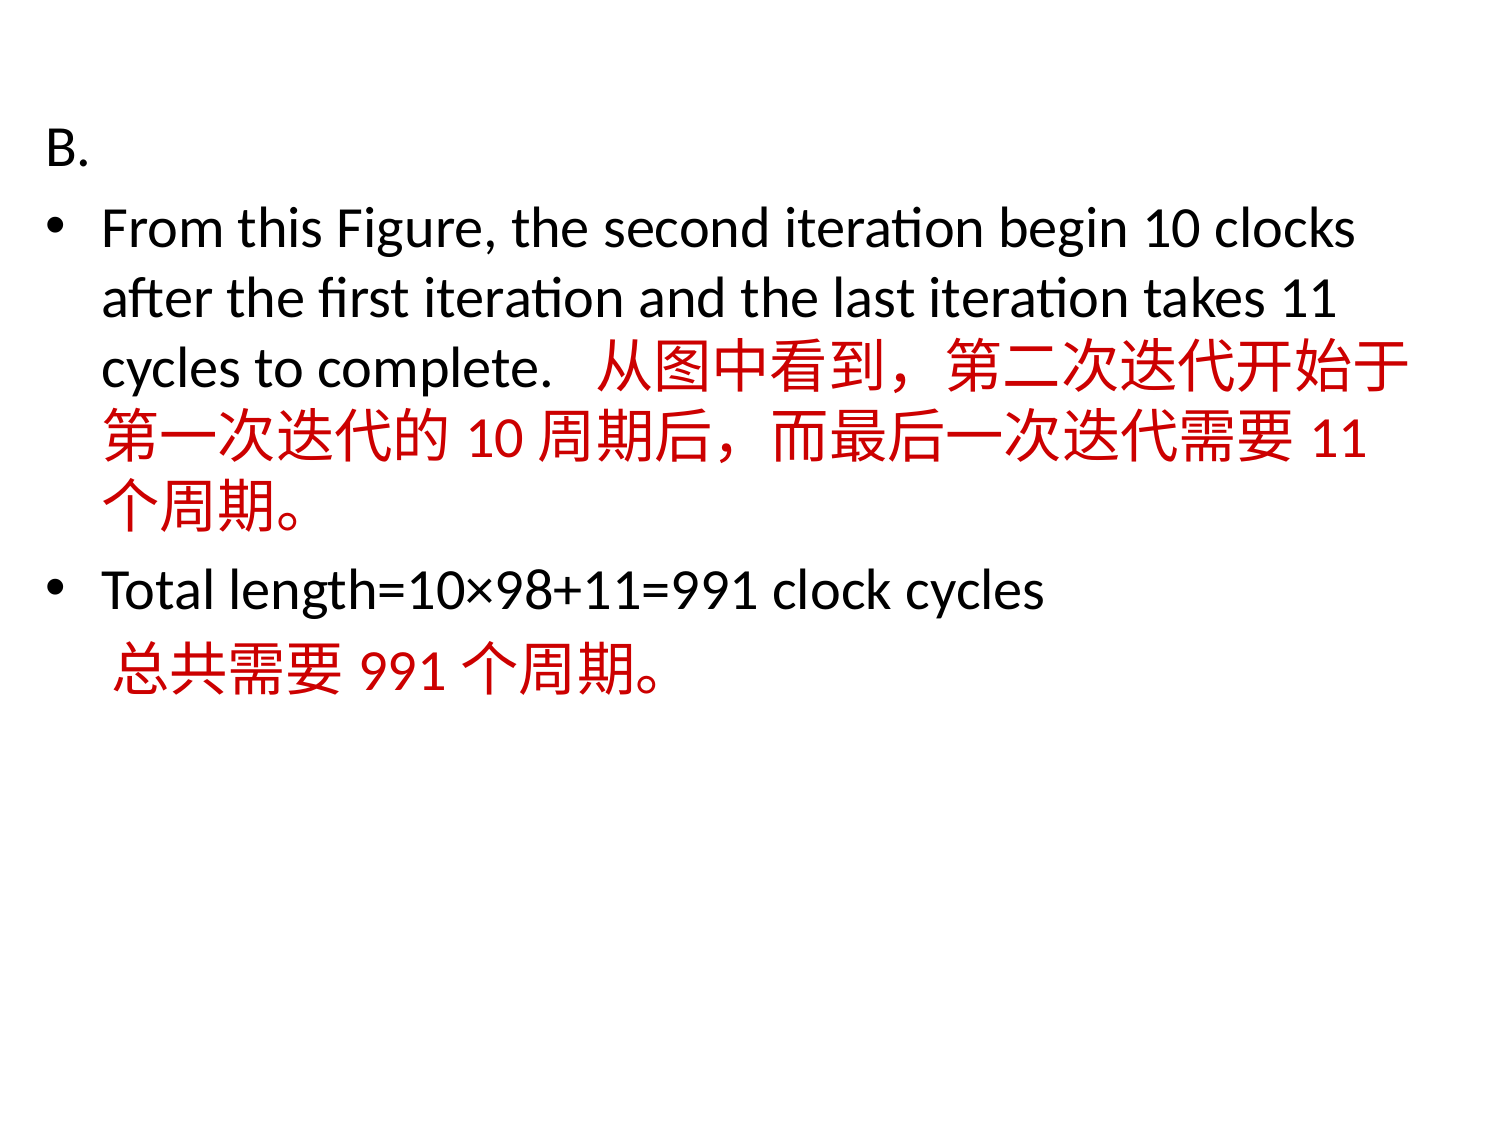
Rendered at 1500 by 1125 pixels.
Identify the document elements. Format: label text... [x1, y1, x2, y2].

list B. From this Figure, the second iteration begin 10 clocks after the first iteration and the last iteration takes 11 cycles to complete. 从图中看到，第二次迭代开始于第一次迭代的10周期后，而最后一次迭代需要11个周期。 Total length=10×98+11=991 clock cycles 总共需要991个周期。 [30, 28, 1447, 1047]
